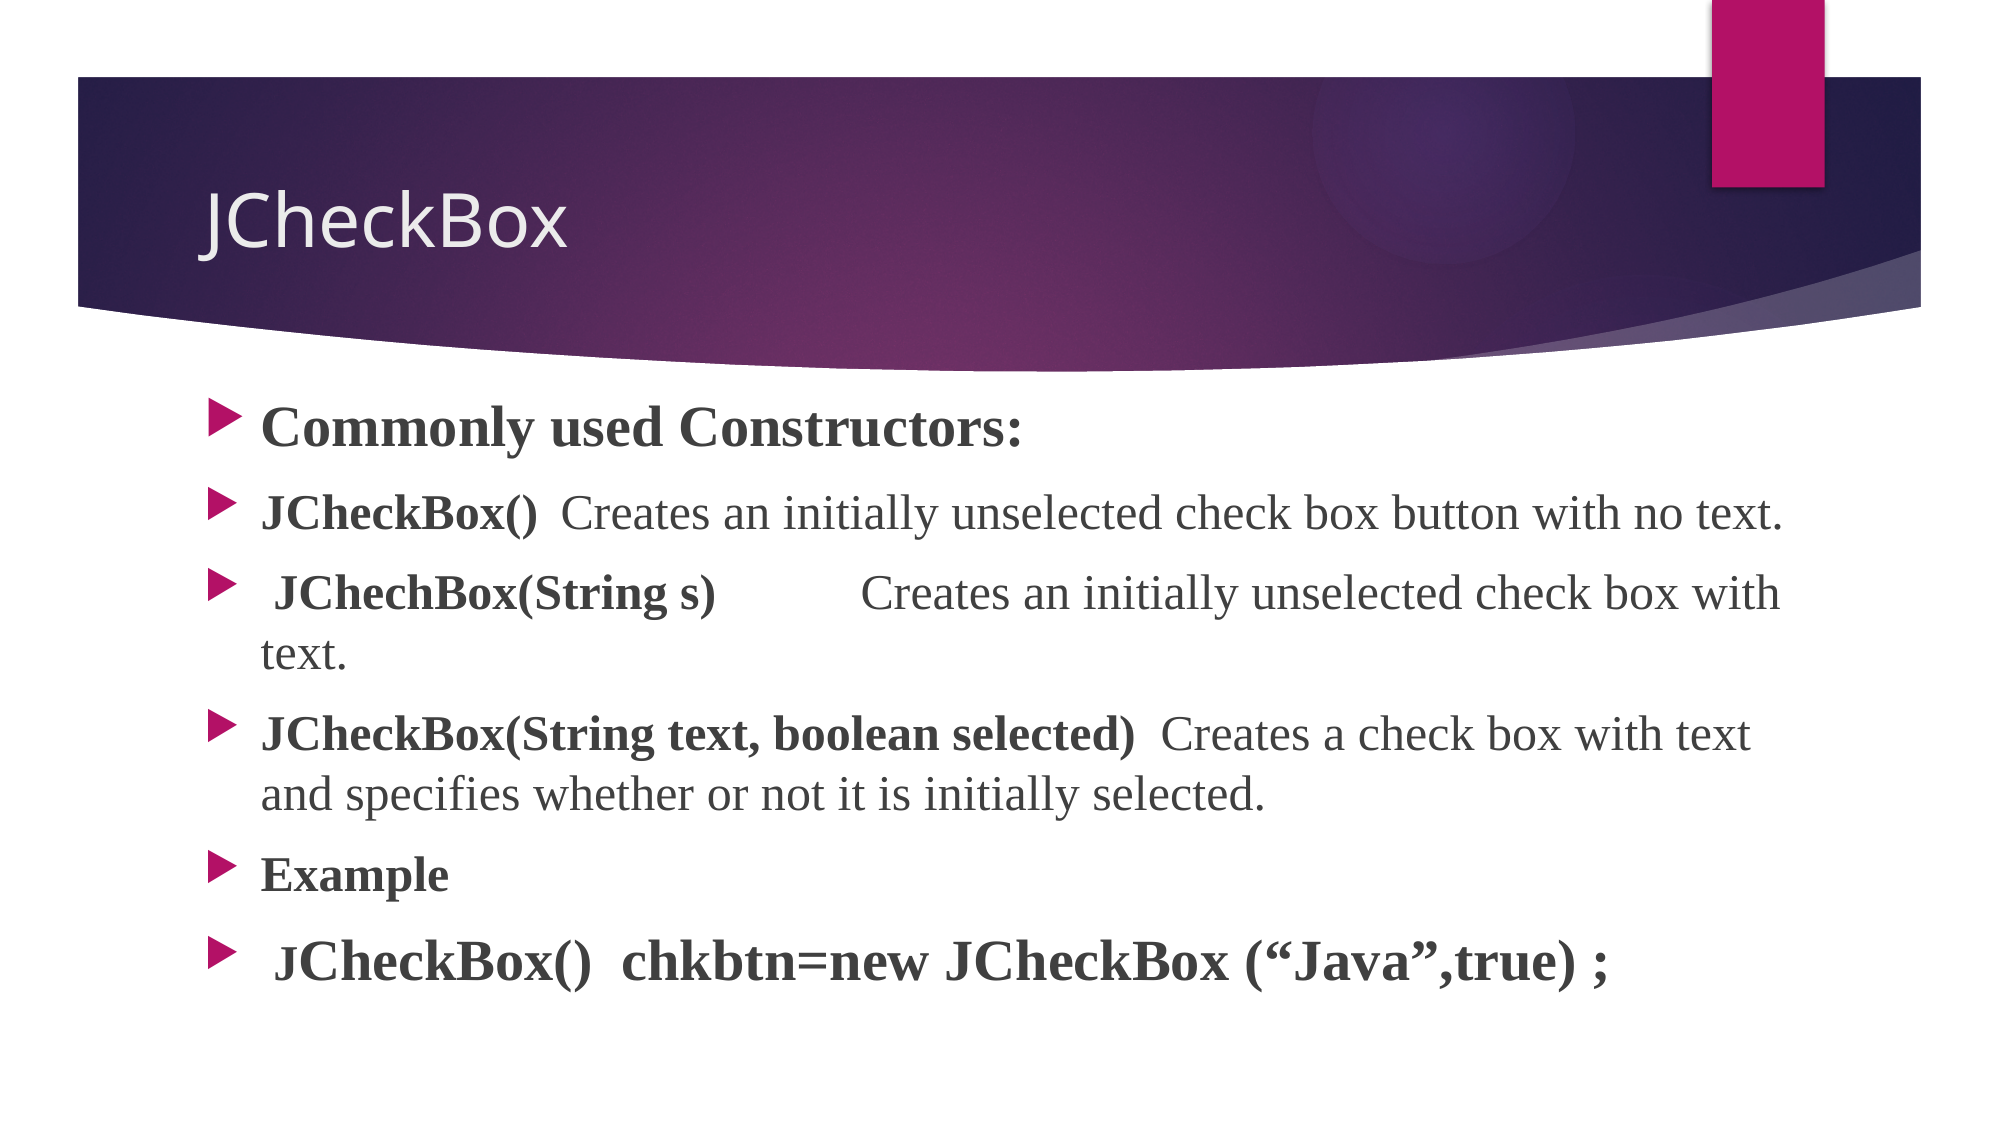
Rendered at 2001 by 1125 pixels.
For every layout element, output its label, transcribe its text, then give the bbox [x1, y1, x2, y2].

title JCheckBox [189, 159, 1627, 276]
list Commonly used Constructors: JCheckBox() Creates an initially unselected check box button with no text. JChechBox(String s) Creates an initially unselected check box with text. JCheckBox(String text, boolean selected) Creates a check box with text and specifies whether or not it is initially selected. Example JCheckBox() chkbtn=new JCheckBox (“Java”,true) ; [189, 380, 1845, 1096]
